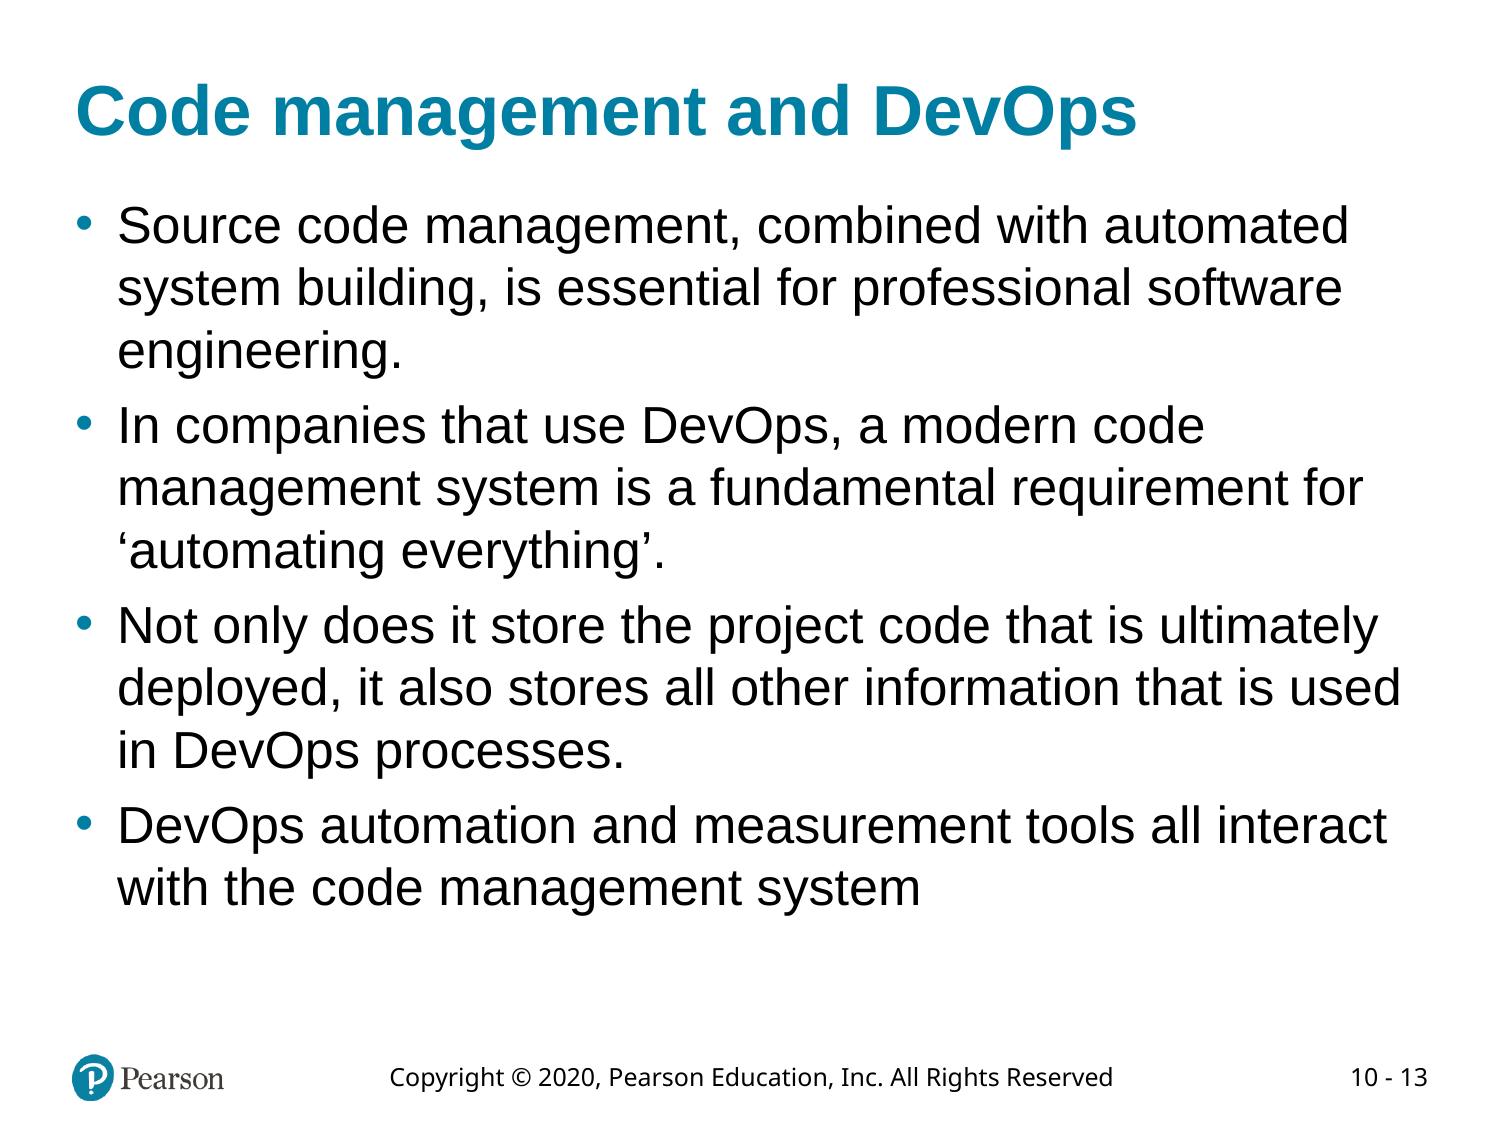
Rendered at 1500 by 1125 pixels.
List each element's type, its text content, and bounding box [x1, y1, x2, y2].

picture [72, 1087, 83, 1101]
title Code management and DevOps [75, 35, 1425, 150]
picture [99, 1054, 224, 1101]
picture [72, 1054, 89, 1072]
picture [81, 1064, 107, 1089]
list Source code management, combined with automated system building, is essential for professional software engineering. In companies that use DevOps, a modern code management system is a fundamental requirement for ‘automating everything’. Not only does it store the project code that is ultimately deployed, it also stores all other information that is used in DevOps processes. DevOps automation and measurement tools all interact with the code management system [75, 191, 1425, 934]
